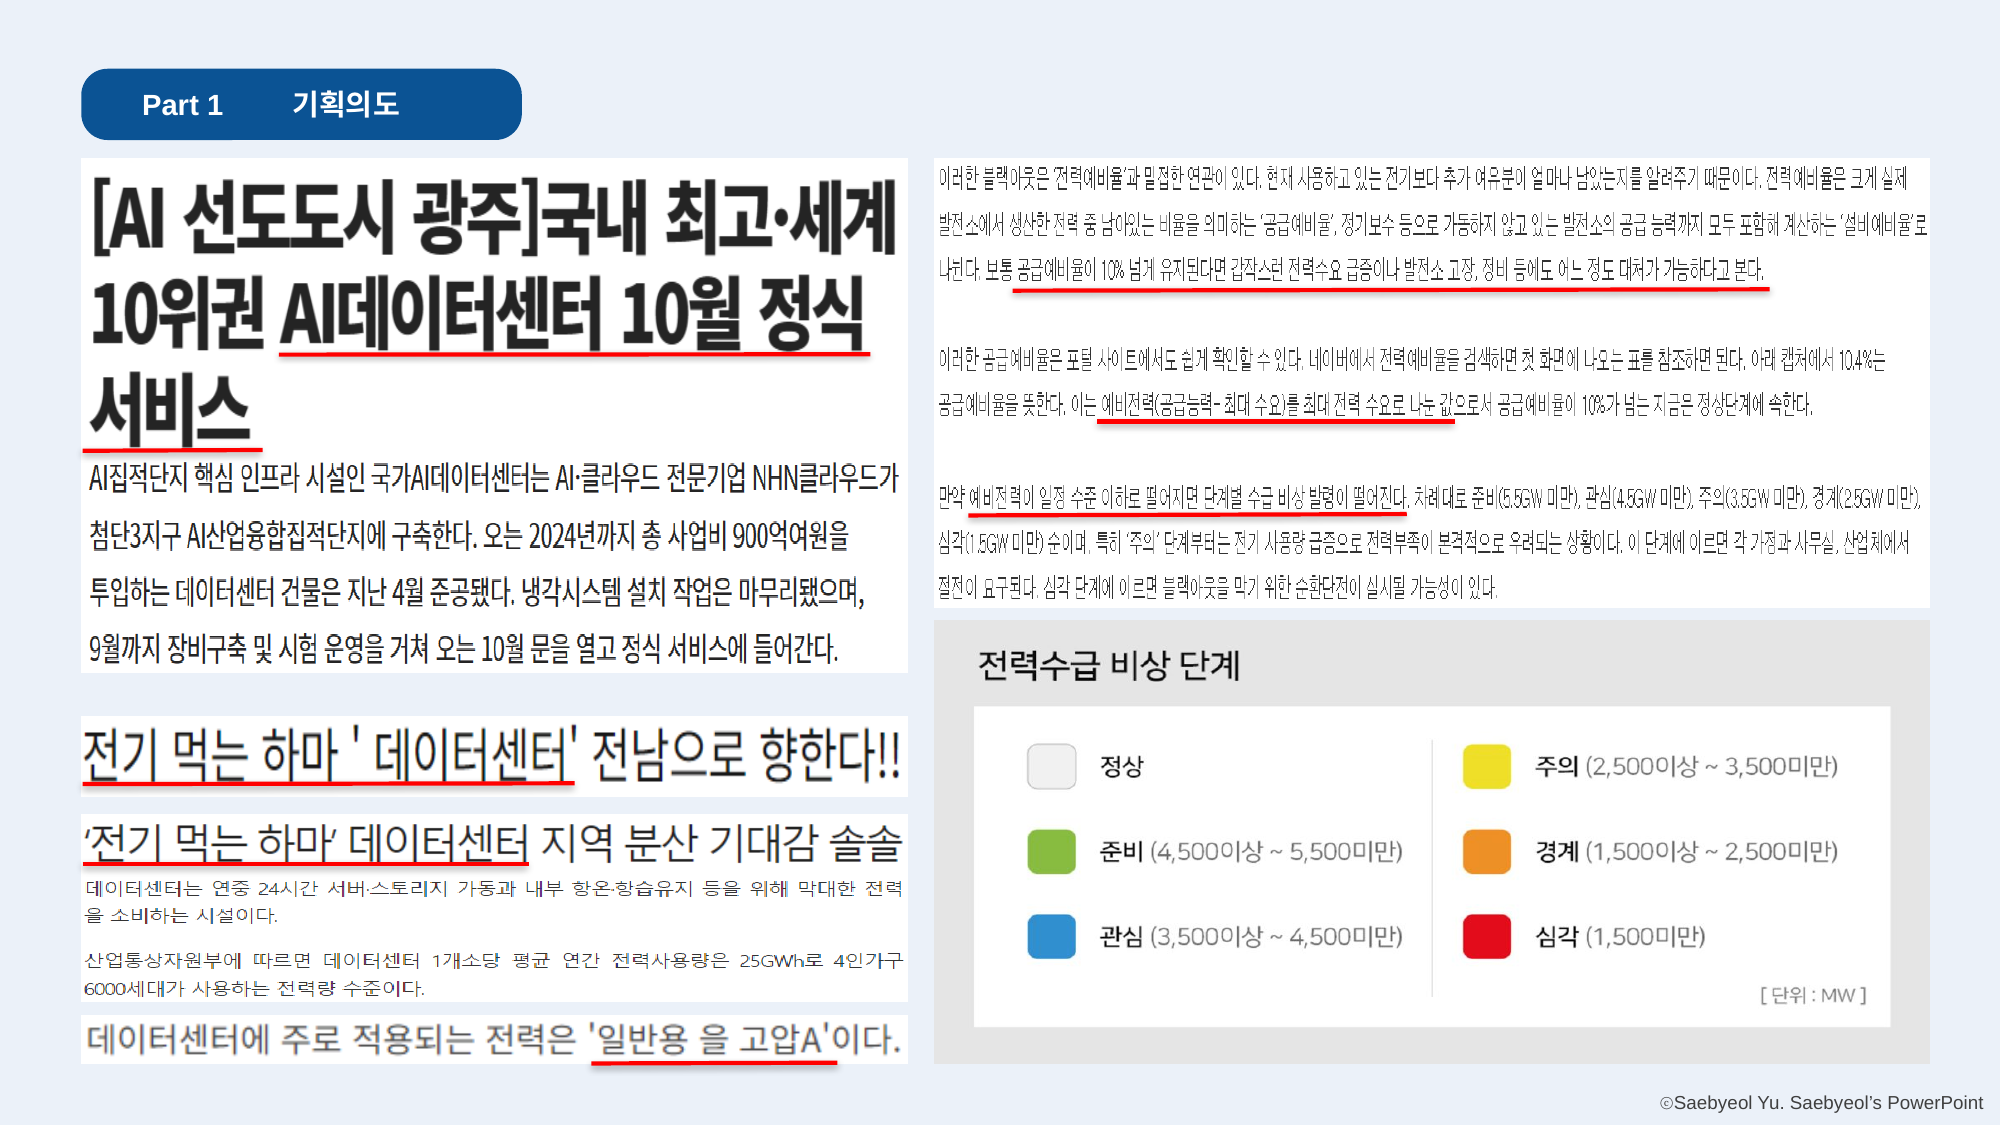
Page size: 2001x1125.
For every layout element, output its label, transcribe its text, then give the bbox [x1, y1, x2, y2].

picture [933, 158, 1930, 609]
picture [80, 1015, 908, 1064]
text_box [81, 68, 522, 141]
text_box Part 1 기획의도 [106, 79, 436, 129]
picture [80, 716, 908, 797]
picture [933, 619, 1930, 1064]
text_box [80, 158, 908, 674]
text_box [80, 814, 908, 1003]
